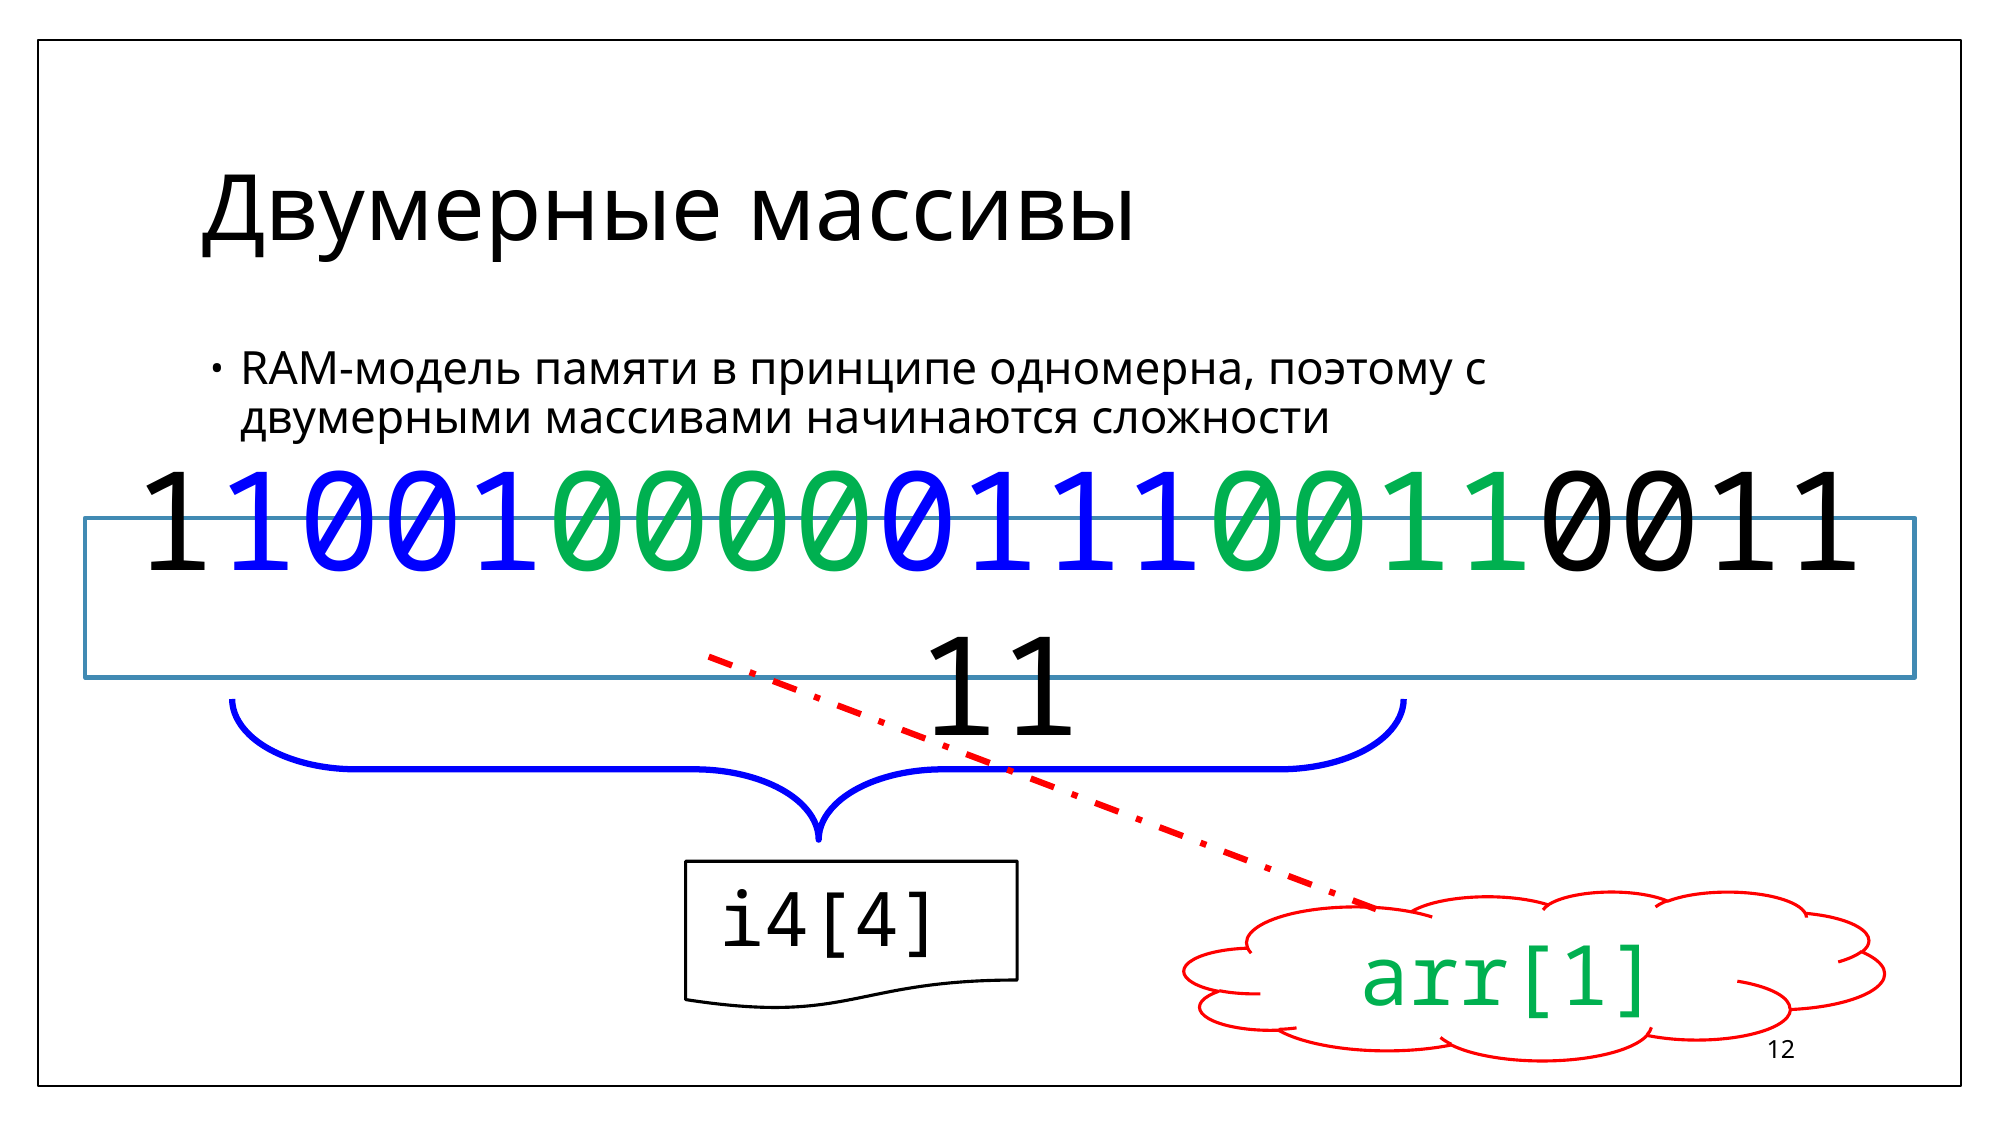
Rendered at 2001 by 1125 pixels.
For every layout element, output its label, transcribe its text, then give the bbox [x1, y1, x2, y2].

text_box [685, 860, 1018, 1010]
text_box [1391, 698, 1405, 732]
slide_number 12 [1530, 1020, 1811, 1081]
list RAM-модель памяти в принципе одномерна, поэтому с двумерными массивами начинаются сложности [187, 337, 1808, 509]
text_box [708, 656, 1387, 914]
text_box [231, 698, 702, 771]
title Двумерные массивы [187, 99, 1808, 323]
text_box arr[1] [1182, 890, 1887, 1063]
text_box 11001000001110011001111 [84, 516, 1916, 679]
